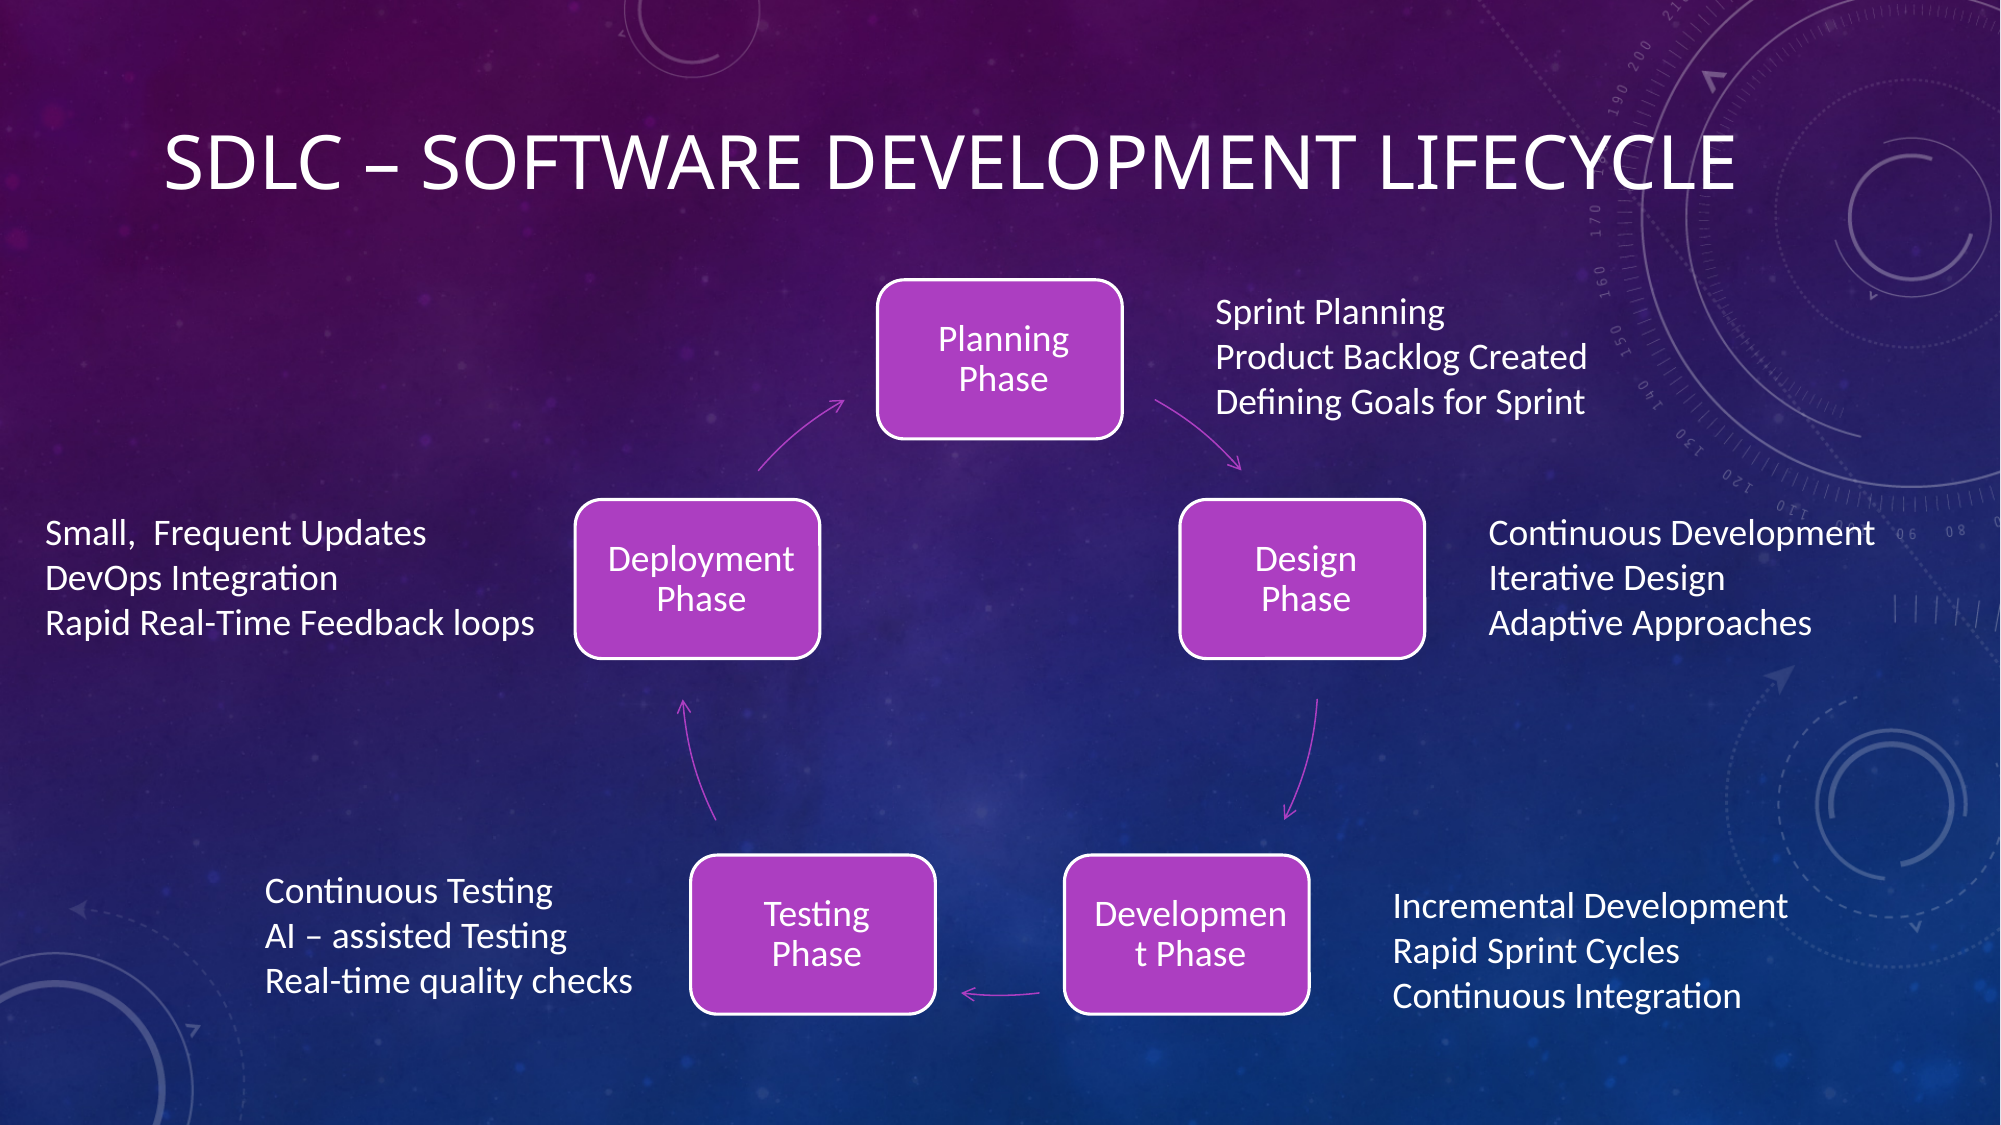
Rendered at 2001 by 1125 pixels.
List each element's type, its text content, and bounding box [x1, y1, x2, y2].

title SDLC – Software development lifecycle [120, 40, 1783, 279]
text_box Small, Frequent Updates DevOps Integration Rapid Real-Time Feedback loops [30, 500, 82, 696]
picture [0, 0, 2001, 1125]
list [88, 279, 1912, 1026]
